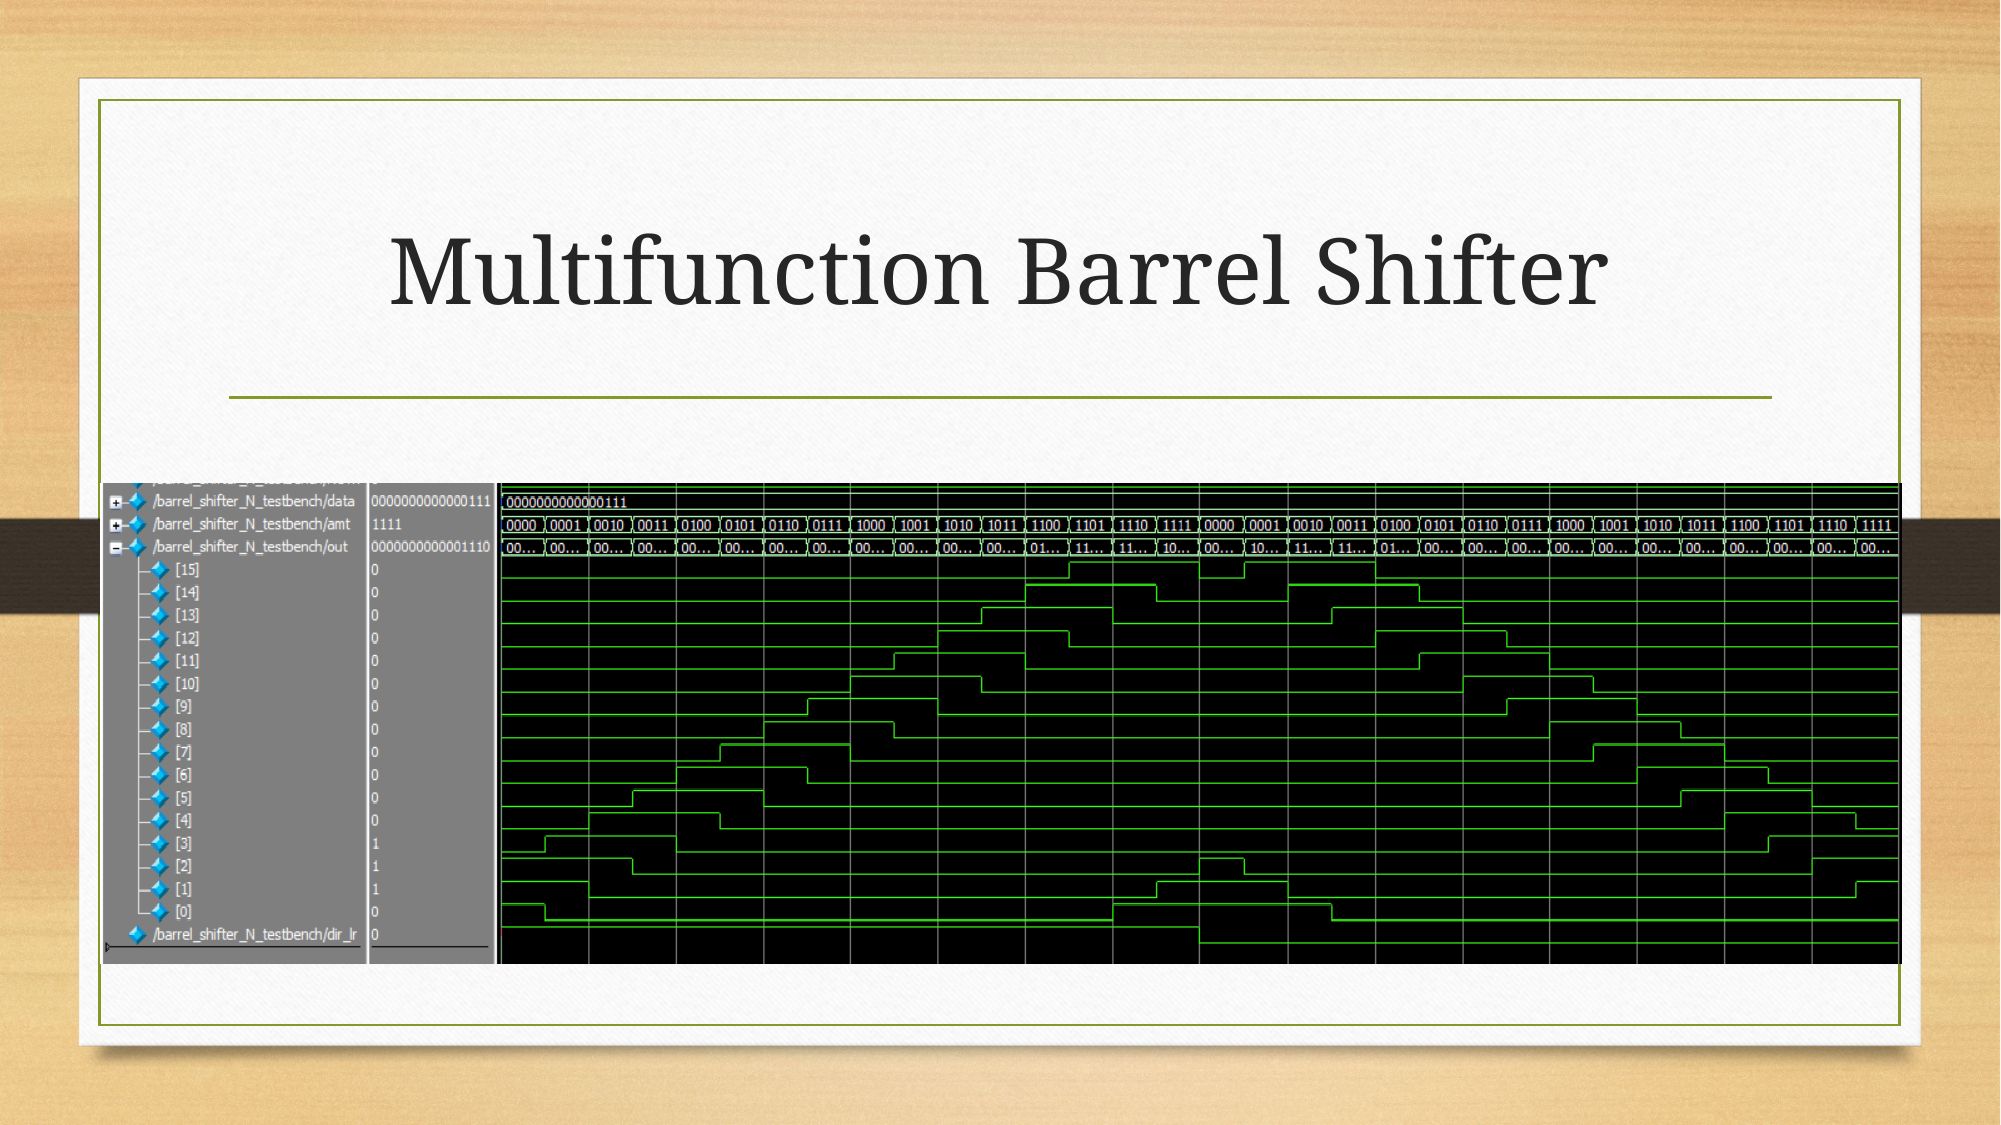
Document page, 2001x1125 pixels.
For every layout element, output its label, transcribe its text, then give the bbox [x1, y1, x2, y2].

picture [0, 0, 2001, 1125]
title Multifunction Barrel Shifter [212, 161, 1788, 375]
